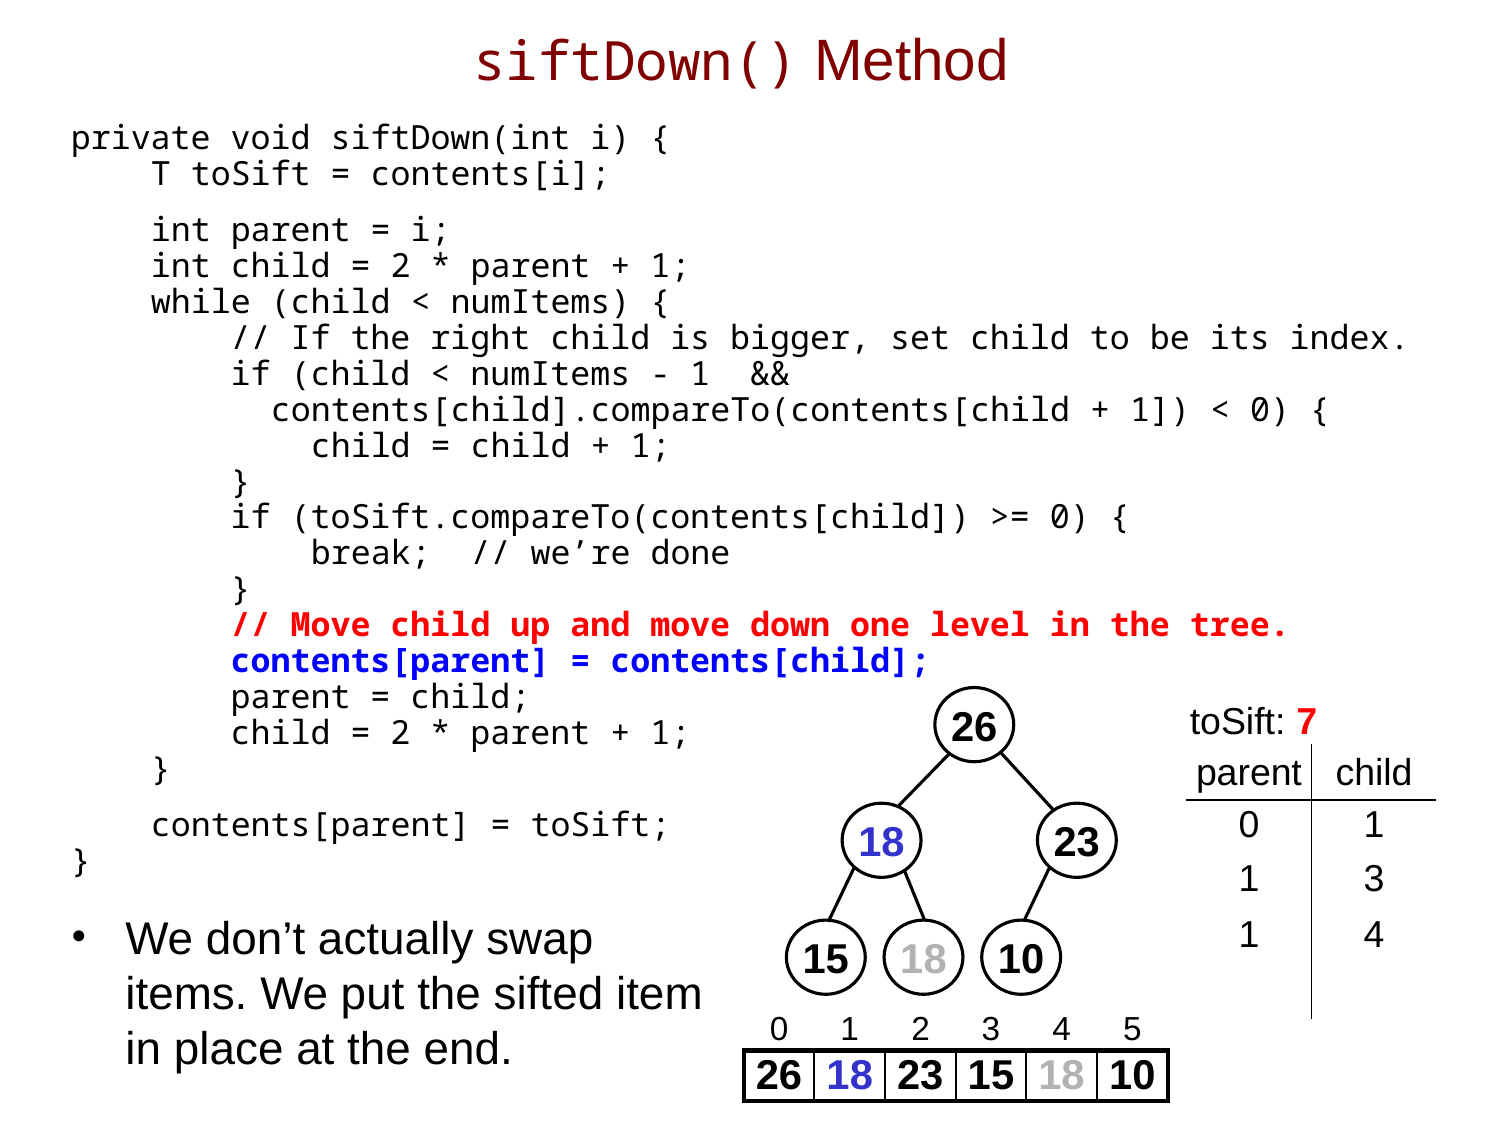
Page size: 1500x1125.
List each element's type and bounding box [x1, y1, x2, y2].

list [55, 113, 1500, 1035]
table_cell [1312, 801, 1436, 1019]
table_cell [1186, 801, 1311, 1019]
table_cell [1027, 1053, 1096, 1099]
table_header [1186, 744, 1311, 799]
table_header [1312, 744, 1436, 799]
table_header [744, 1008, 1168, 1048]
table_cell [746, 1053, 813, 1099]
title [96, 0, 1386, 113]
text_box [1175, 689, 1332, 750]
text_box [786, 687, 1117, 995]
table_cell [815, 1053, 884, 1099]
table_cell [1098, 1053, 1166, 1099]
table_cell [957, 1053, 1025, 1099]
table_cell [886, 1053, 955, 1099]
